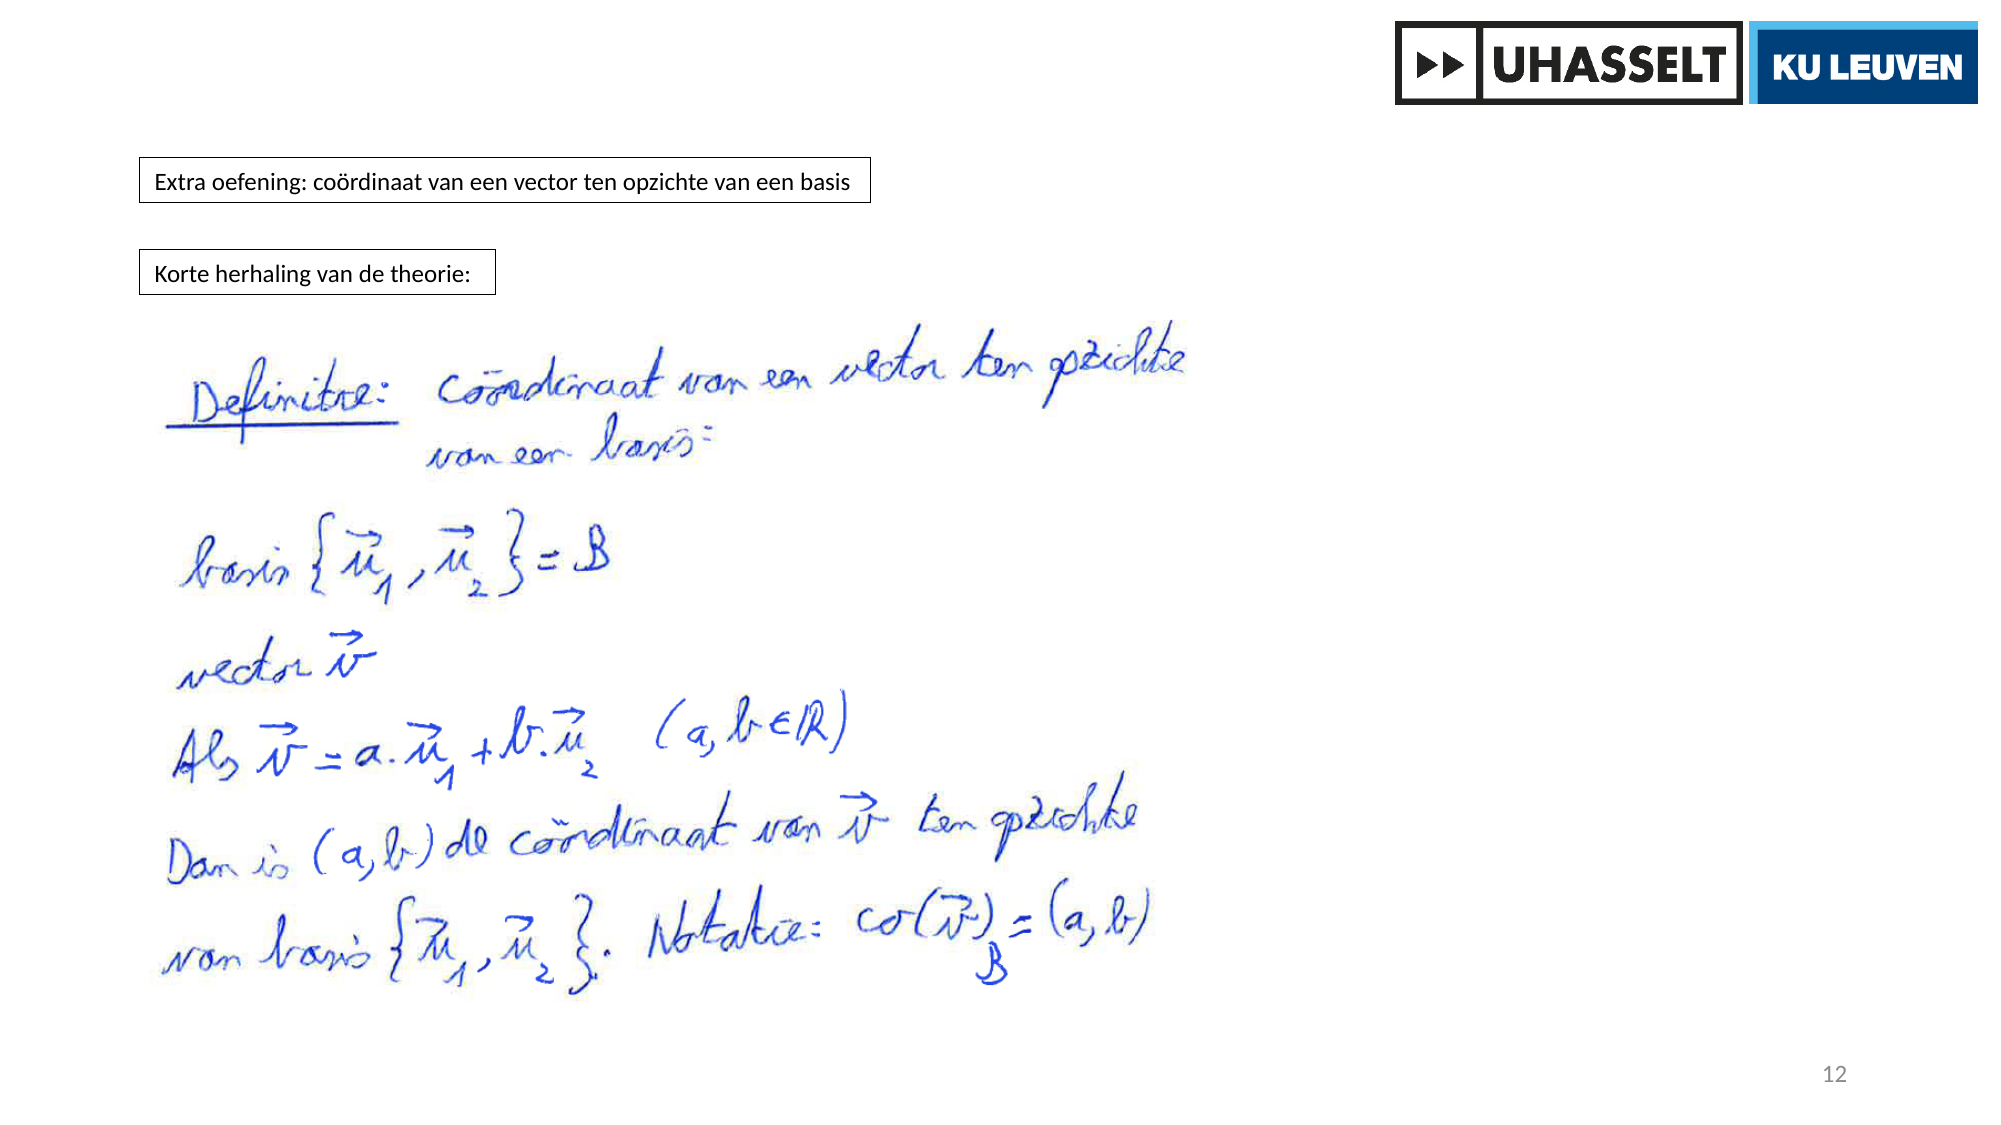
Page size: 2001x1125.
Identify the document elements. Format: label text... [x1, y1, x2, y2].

picture [1395, 21, 1743, 105]
slide_number 12 [1412, 1042, 1863, 1103]
text_box Extra oefening: coördinaat van een vector ten opzichte van een basis [139, 157, 871, 203]
text_box Korte herhaling van de theorie: [139, 249, 496, 295]
picture [1749, 21, 1978, 104]
picture [139, 310, 1205, 1004]
